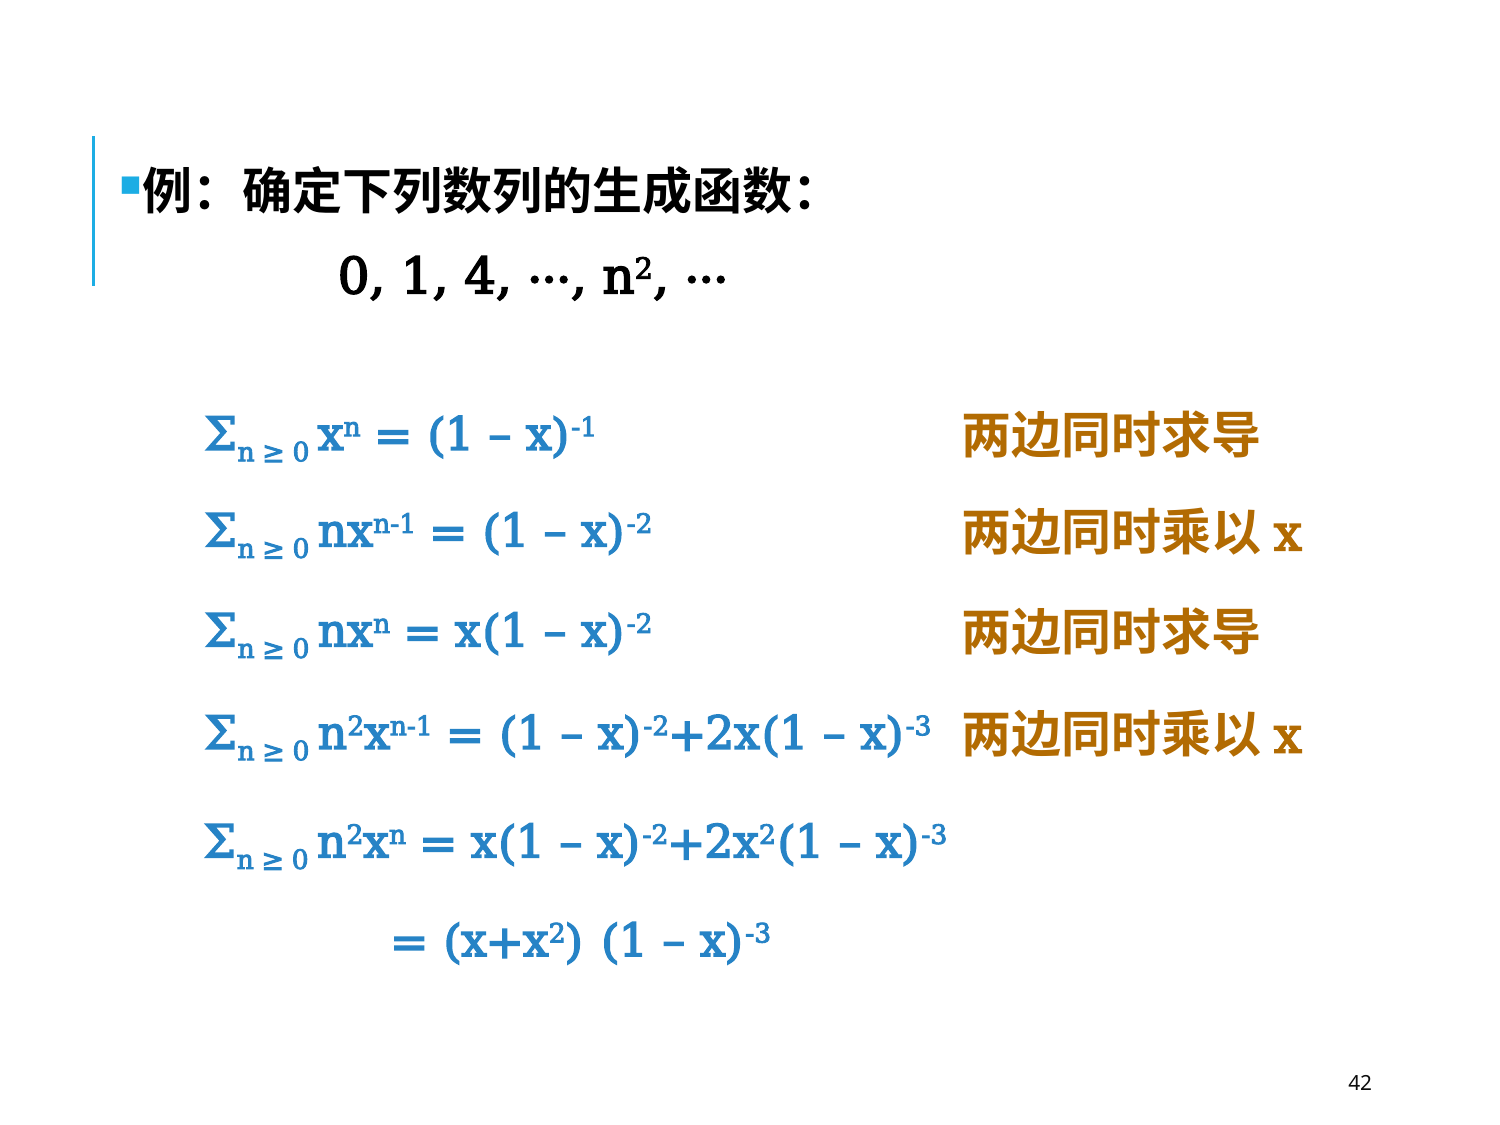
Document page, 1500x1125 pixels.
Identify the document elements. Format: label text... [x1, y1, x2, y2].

text_box = (x+x2) (1 – x)-3 [383, 891, 875, 986]
text_box 两边同时求导 [954, 384, 1389, 478]
text_box 两边同时乘以x [954, 683, 1389, 777]
text_box Σn ≥ 0 nxn-1 = (1 – x)-2 [195, 480, 710, 574]
text_box Σn ≥ 0 xn = (1 – x)-1 [195, 384, 710, 478]
text_box 两边同时求导 [954, 580, 1389, 674]
text_box 两边同时乘以x [954, 480, 1389, 574]
slide_number 42 [1333, 1061, 1454, 1107]
text_box Σn ≥ 0 n2xn = x(1 – x)-2+2x2(1 – x)-3 [194, 791, 1016, 886]
text_box Σn ≥ 0 n2xn-1 = (1 – x)-2+2x(1 – x)-3 [195, 683, 954, 777]
text_box Σn ≥ 0 nxn = x(1 – x)-2 [195, 580, 710, 674]
list 例：确定下列数列的生成函数： 0, 1, 4, ···, n2, ··· [111, 127, 1359, 319]
